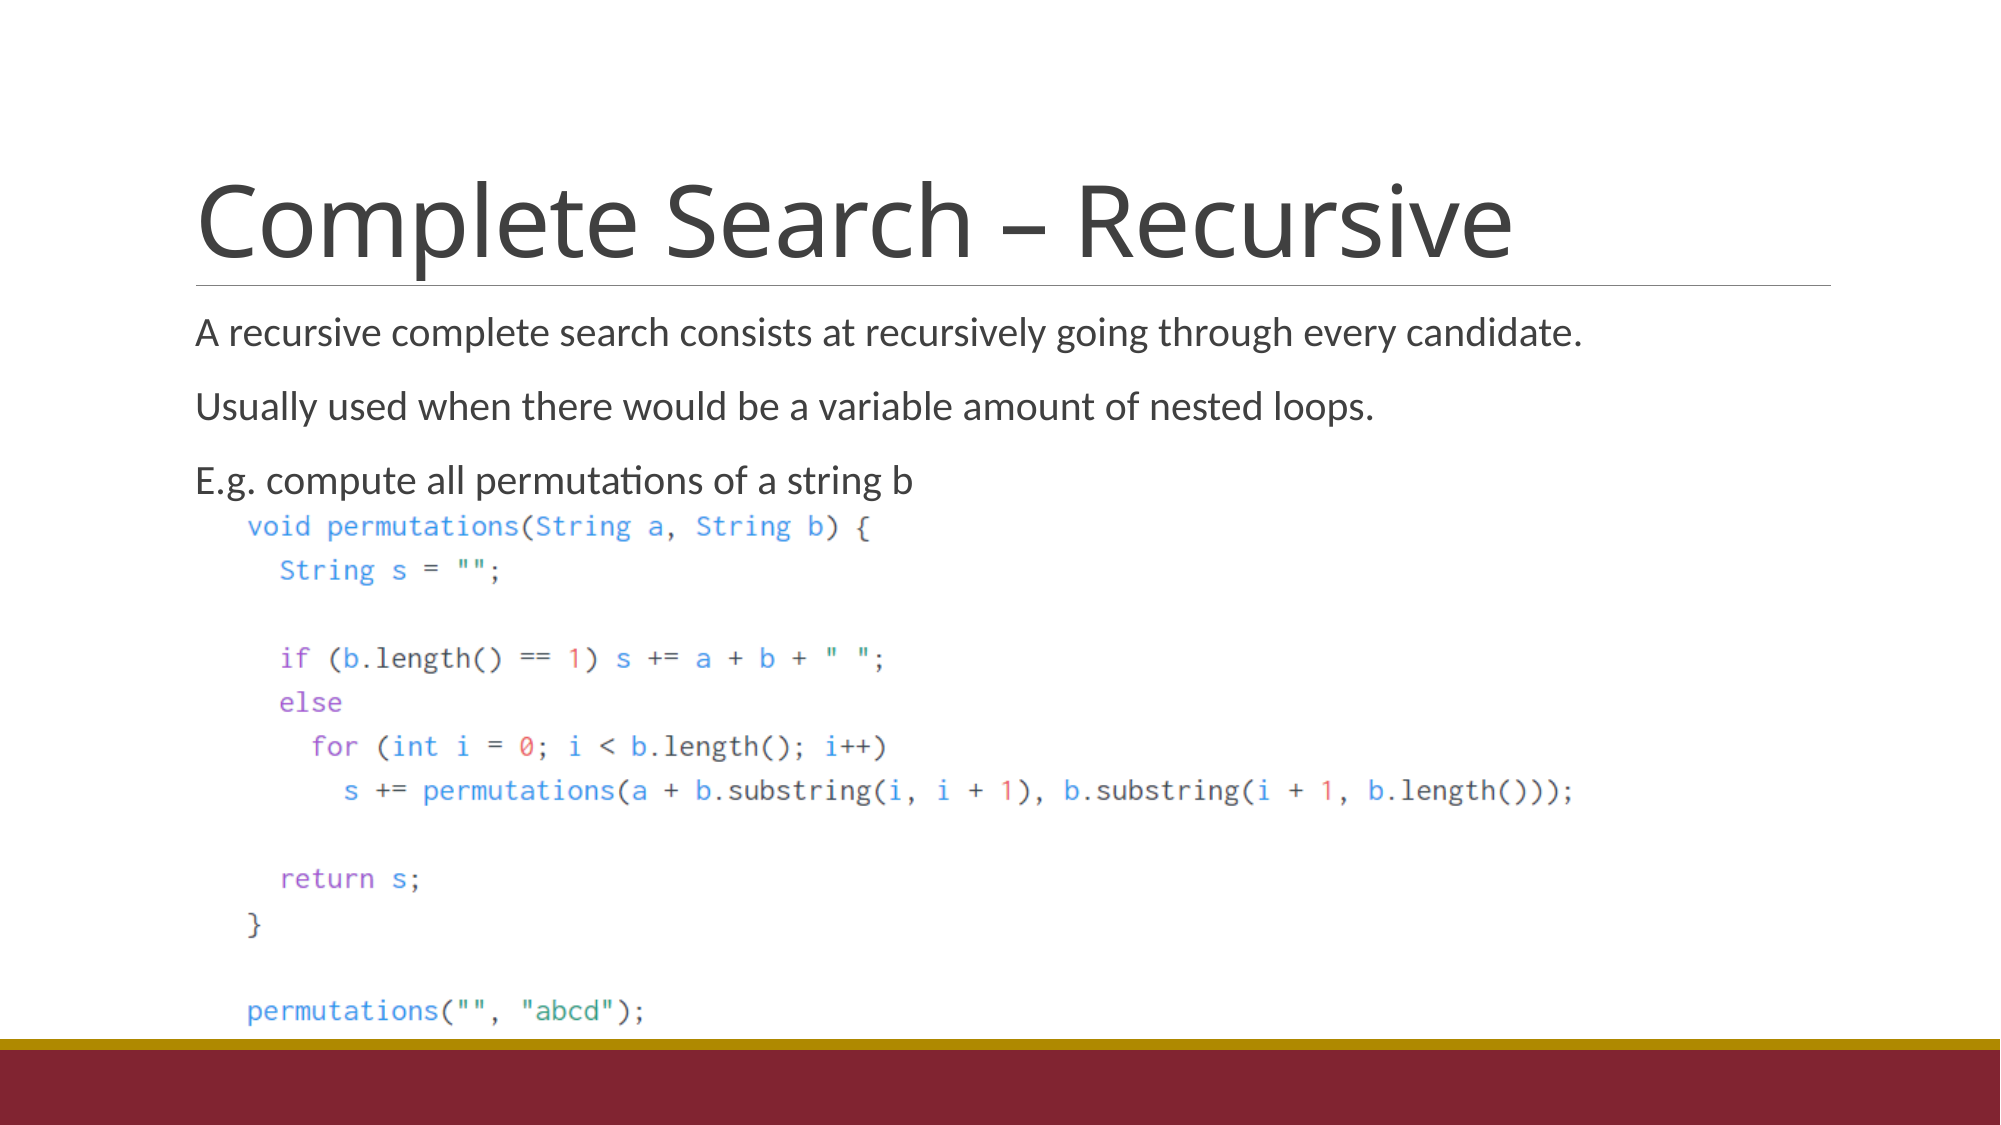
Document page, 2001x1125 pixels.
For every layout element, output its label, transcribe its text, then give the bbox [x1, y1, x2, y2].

list A recursive complete search consists at recursively going through every candidate. Usually used when there would be a variable amount of nested loops. E.g. compute all permutations of a string b [180, 302, 1830, 963]
title Complete Search – Recursive [180, 47, 1830, 285]
picture [237, 505, 1595, 1038]
